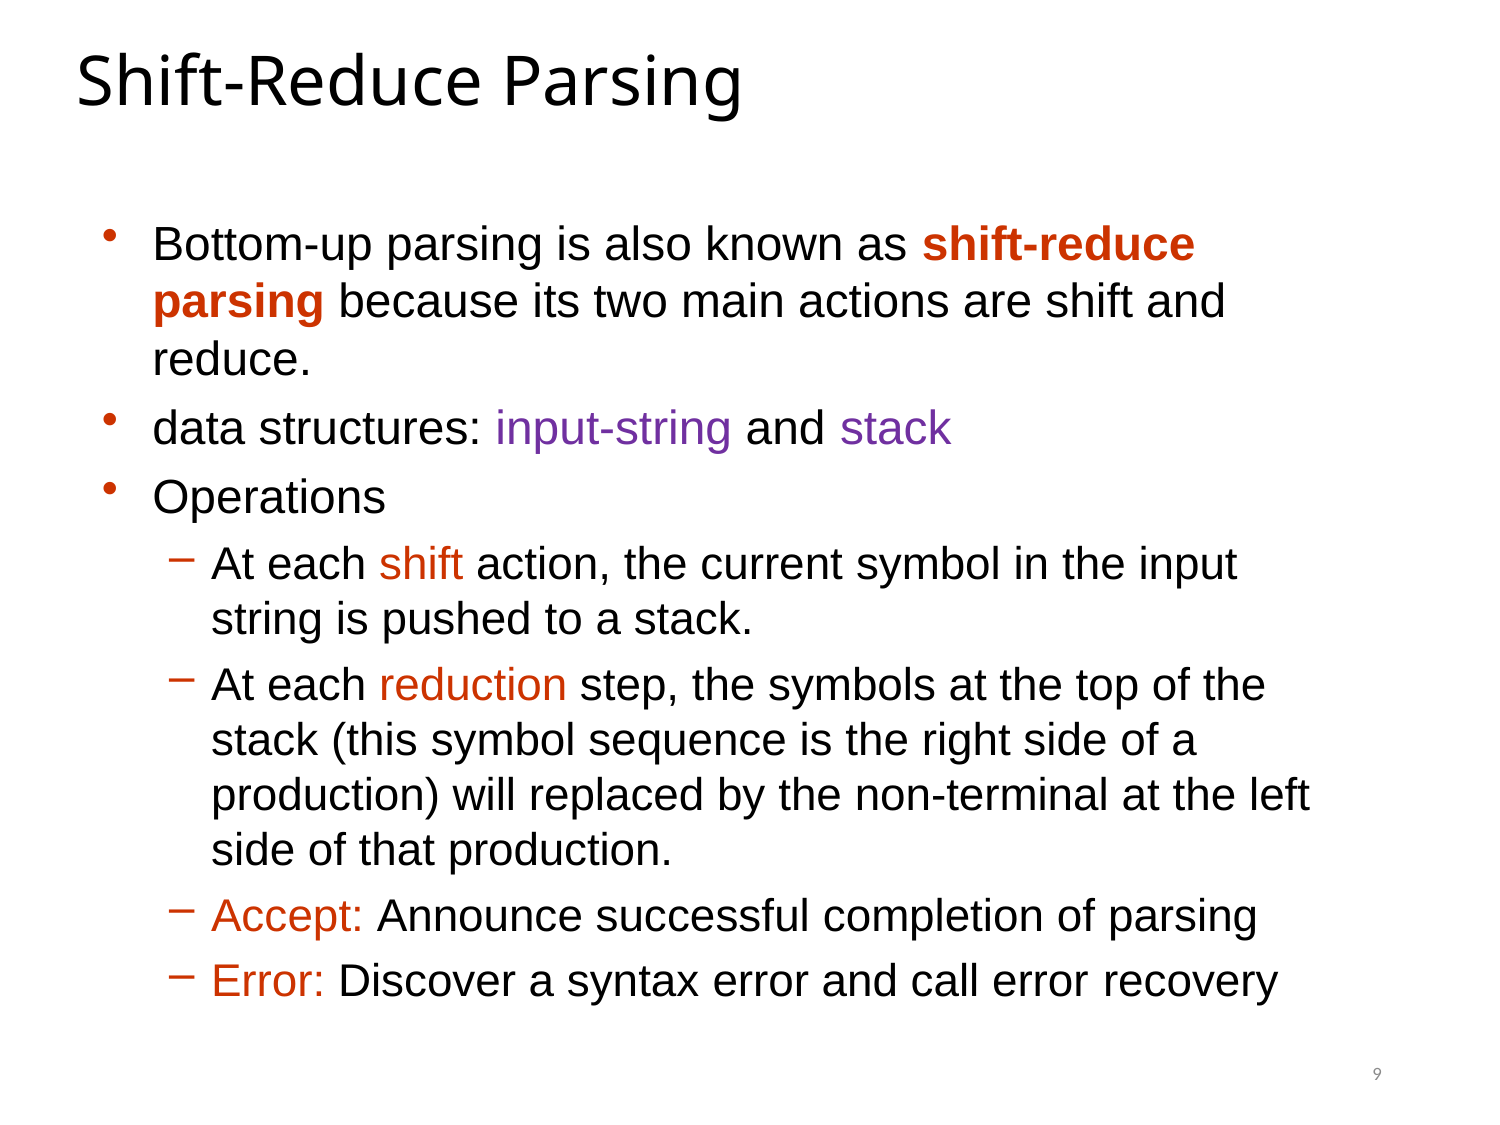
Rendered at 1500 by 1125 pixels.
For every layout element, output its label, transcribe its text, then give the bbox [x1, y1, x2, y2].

title Shift-Reduce Parsing [75, 0, 1300, 177]
slide_number 9 [1059, 1042, 1397, 1103]
text_box Bottom-up parsing is also known as shift-reduce parsing because its two main actions are shift and reduce. data structures: input-string and stack Operations At each shift action, the current symbol in the input string is pushed to a stack. At each reduction step, the symbols at the top of the stack (this symbol sequence is the right side of a production) will replaced by the non-terminal at the left side of that production. Accept: Announce successful completion of parsing Error: Discover a syntax error and call error recovery [99, 212, 1367, 1006]
